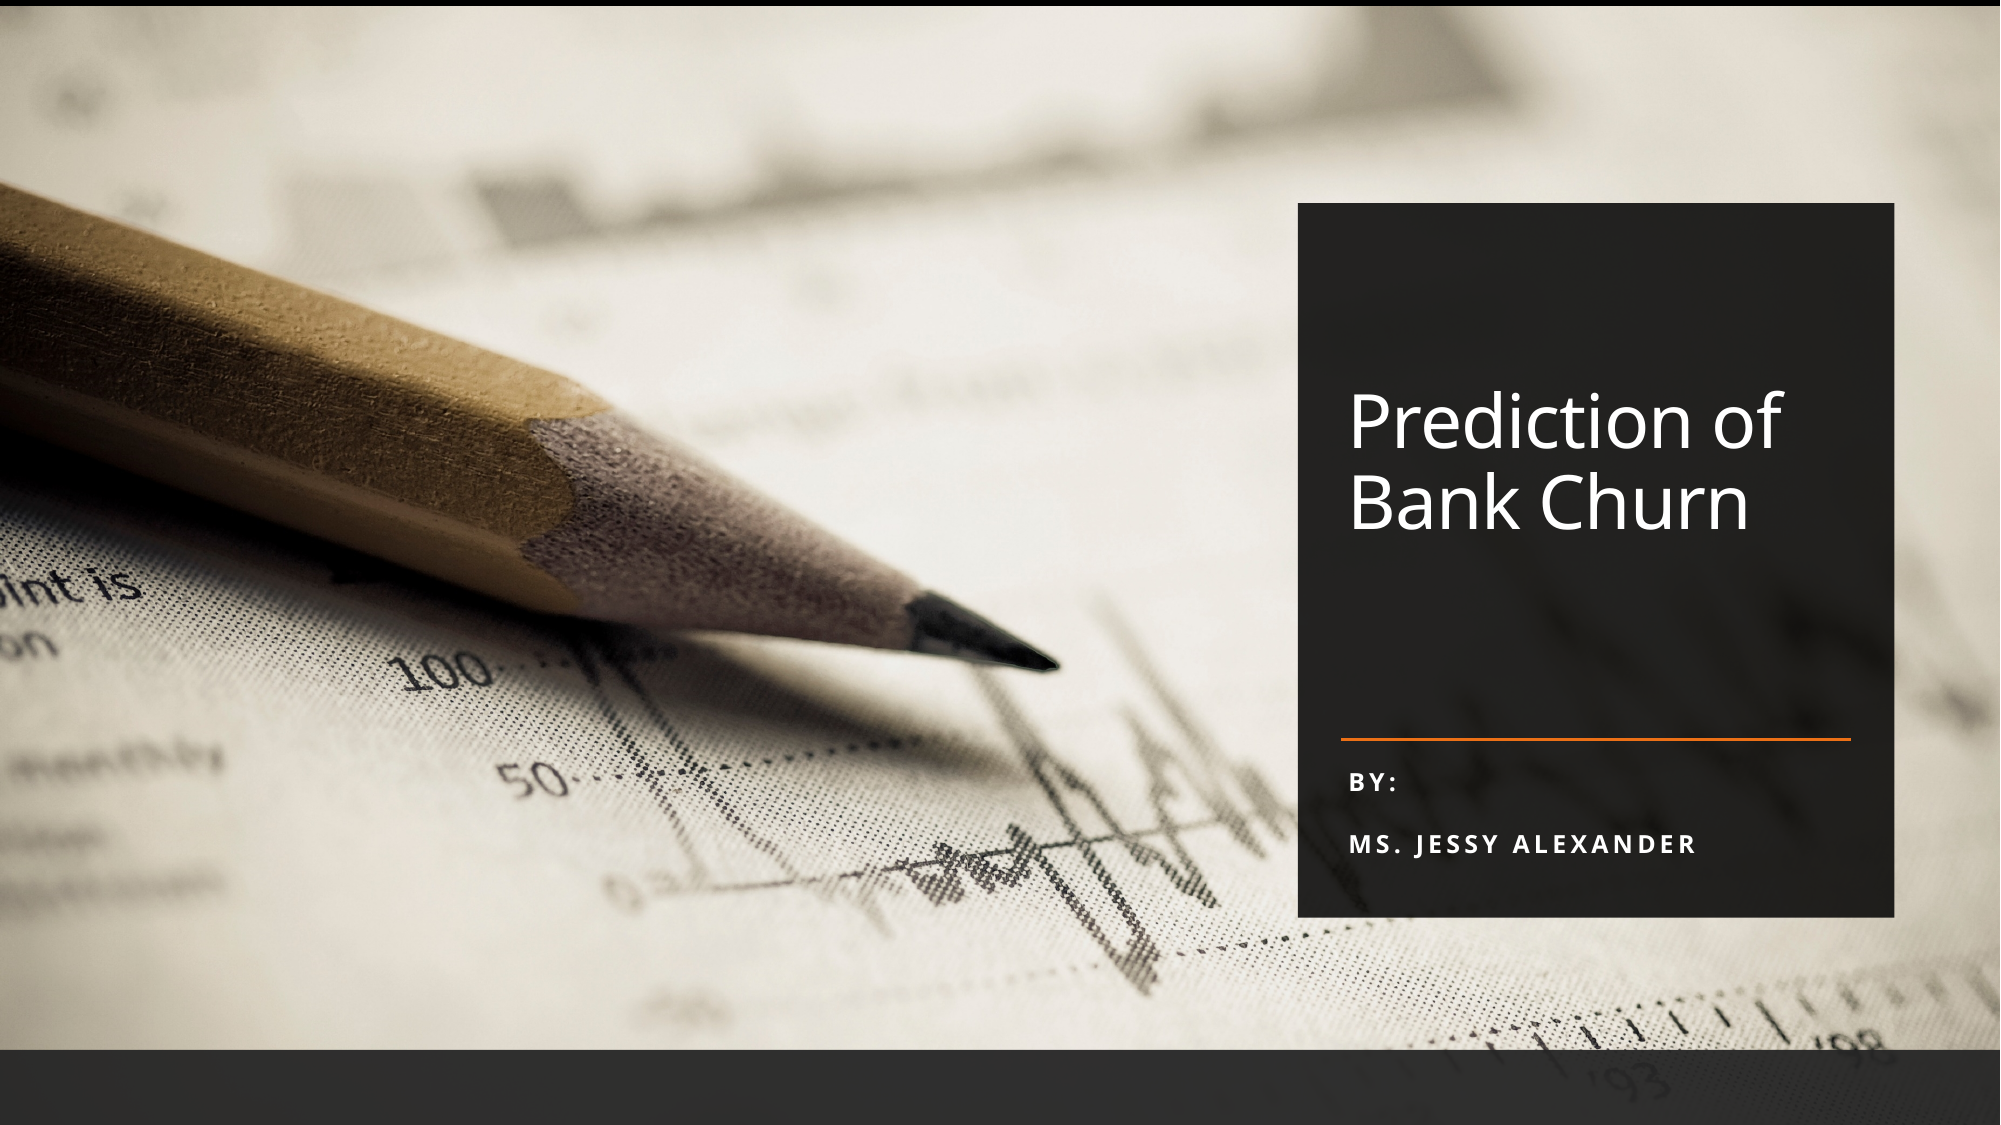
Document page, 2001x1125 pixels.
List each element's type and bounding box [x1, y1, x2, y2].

text_box [0, 0, 2000, 4]
picture [0, 5, 2000, 1125]
